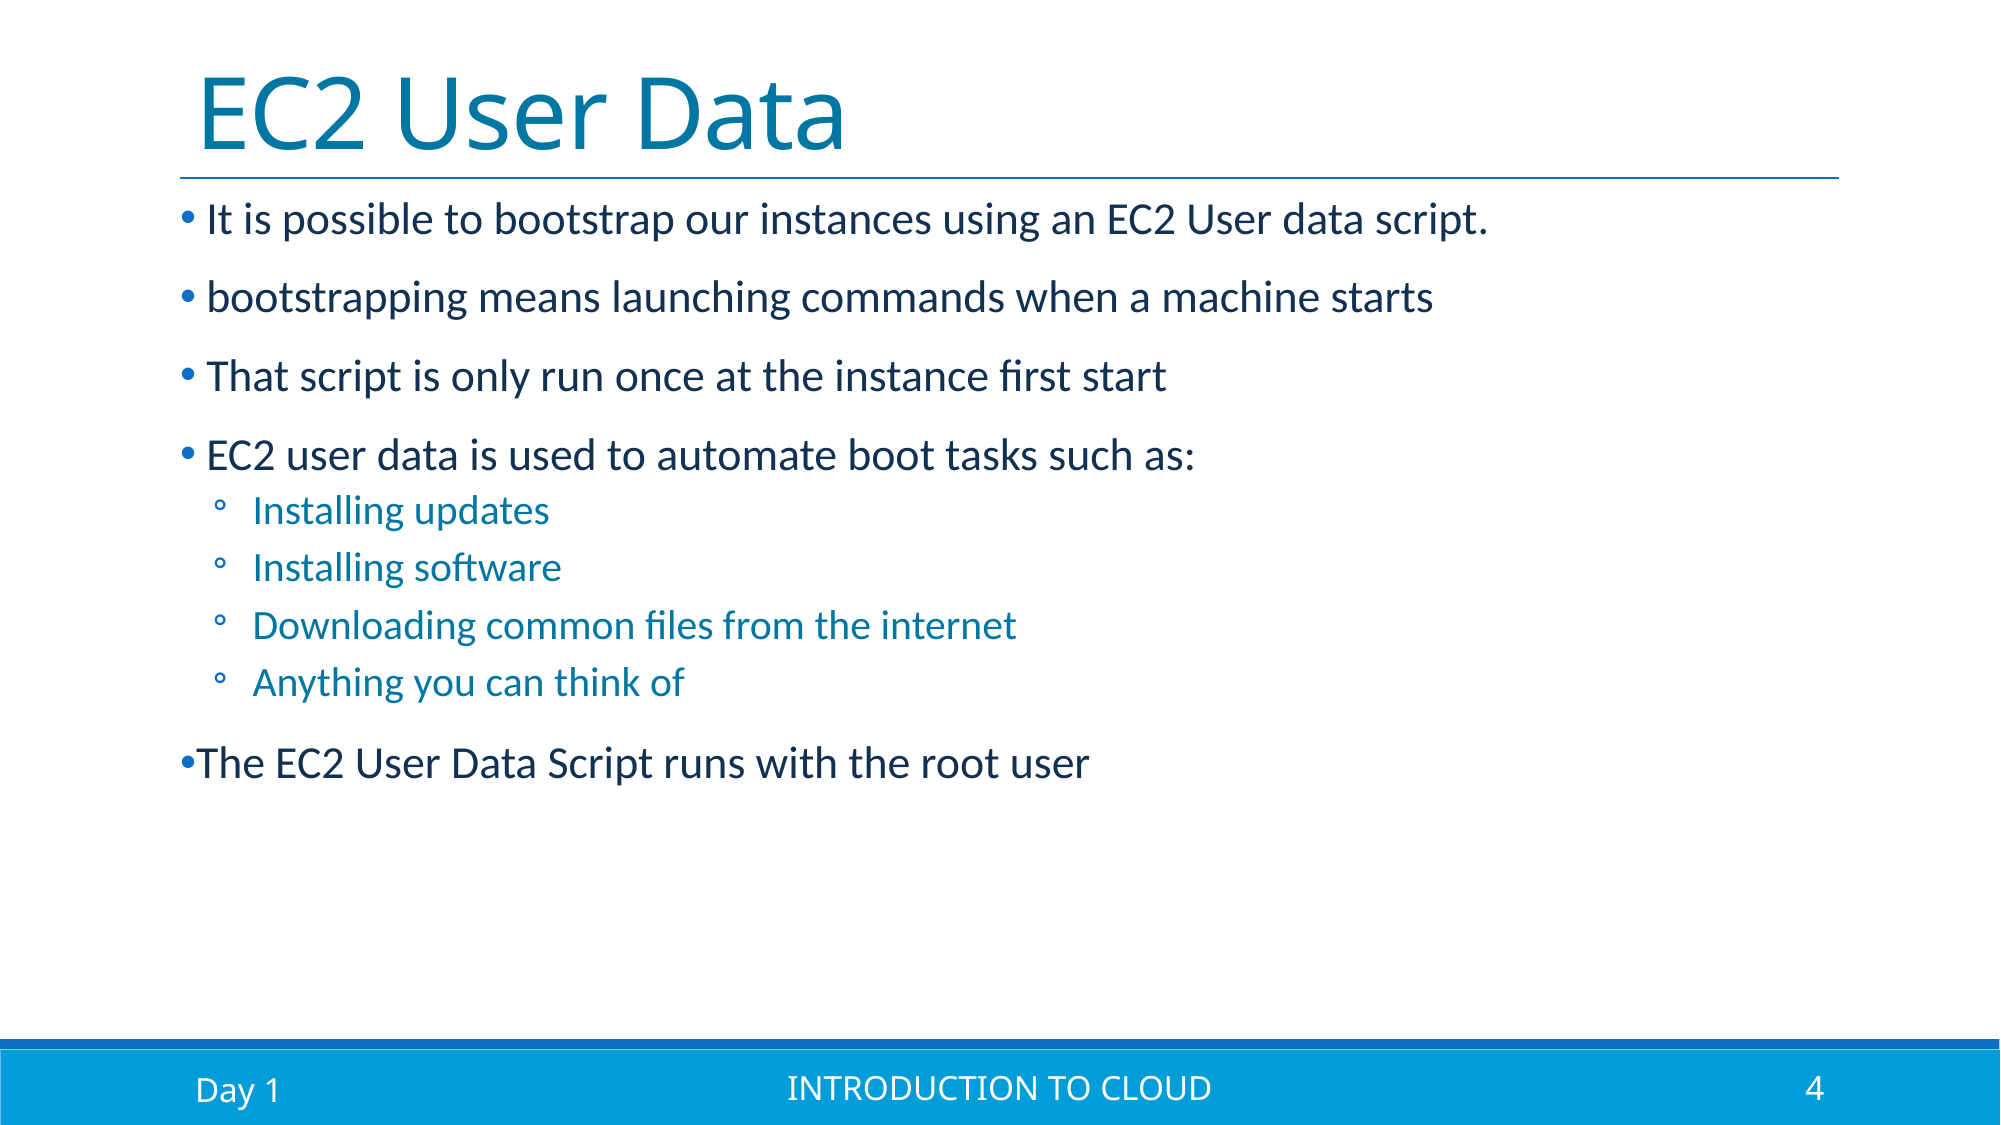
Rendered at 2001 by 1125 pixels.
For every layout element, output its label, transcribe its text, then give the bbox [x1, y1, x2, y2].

slide_number Day 1 [180, 1059, 586, 1120]
list It is possible to bootstrap our instances using an EC2 User data script. bootstrapping means launching commands when a machine starts That script is only run once at the instance first start EC2 user data is used to automate boot tasks such as: Installing updates Installing software Downloading common files from the internet Anything you can think of The EC2 User Data Script runs with the root user [180, 187, 1840, 997]
slide_number 4 [1624, 1059, 1840, 1120]
footer Introduction to Cloud [604, 1059, 1396, 1120]
title EC2 User Data [180, 47, 1830, 178]
